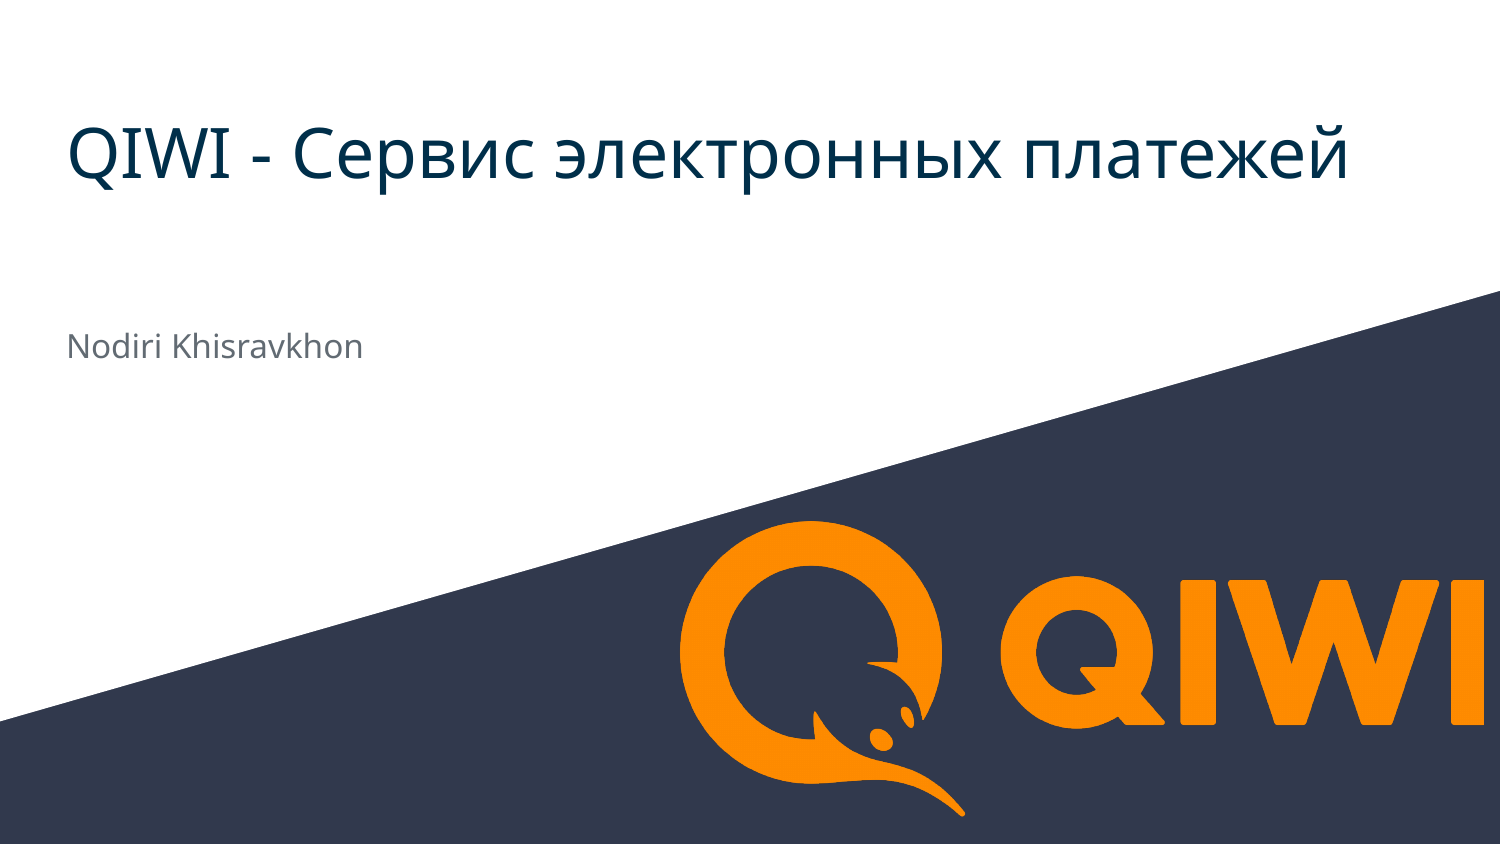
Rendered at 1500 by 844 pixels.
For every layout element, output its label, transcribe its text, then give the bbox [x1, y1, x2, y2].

title QIWI - Сервис электронных платежей [51, 88, 1449, 299]
subtitle Nodiri Khisravkhon [51, 308, 748, 430]
picture [676, 521, 1484, 820]
